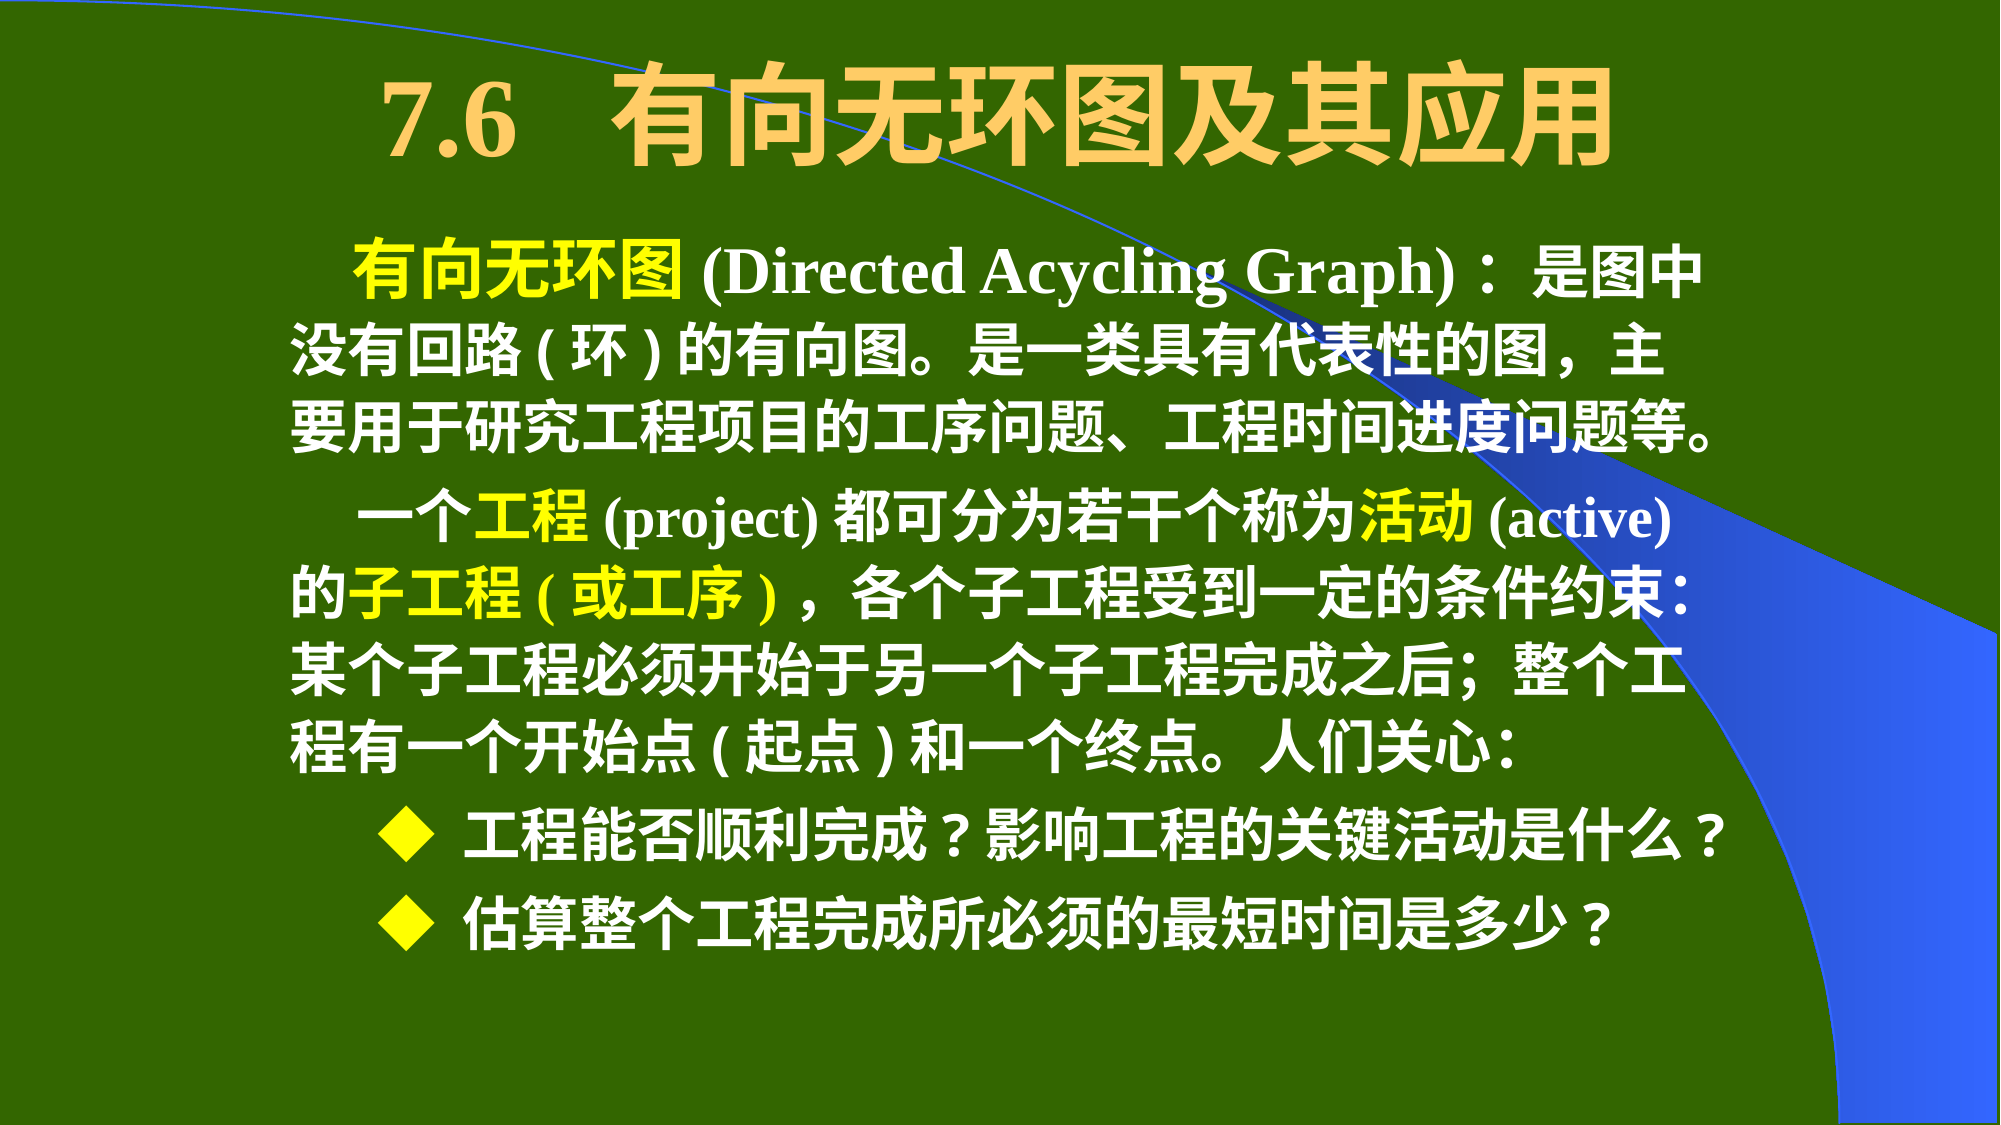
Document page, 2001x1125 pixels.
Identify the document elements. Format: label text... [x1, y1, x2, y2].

list 有向无环图(Directed Acycling Graph)：是图中没有回路(环)的有向图。是一类具有代表性的图，主要用于研究工程项目的工序问题、工程时间进度问题等。 一个工程(project)都可分为若干个称为活动(active)的子工程(或工序)，各个子工程受到一定的条件约束：某个子工程必须开始于另一个子工程完成之后；整个工程有一个开始点(起点)和一个终点。人们关心： ◆ 工程能否顺利完成?影响工程的关键活动是什么? ◆ 估算整个工程完成所必须的最短时间是多少? [274, 210, 1726, 1059]
title 7.6 有向无环图及其应用 [362, 42, 1638, 181]
